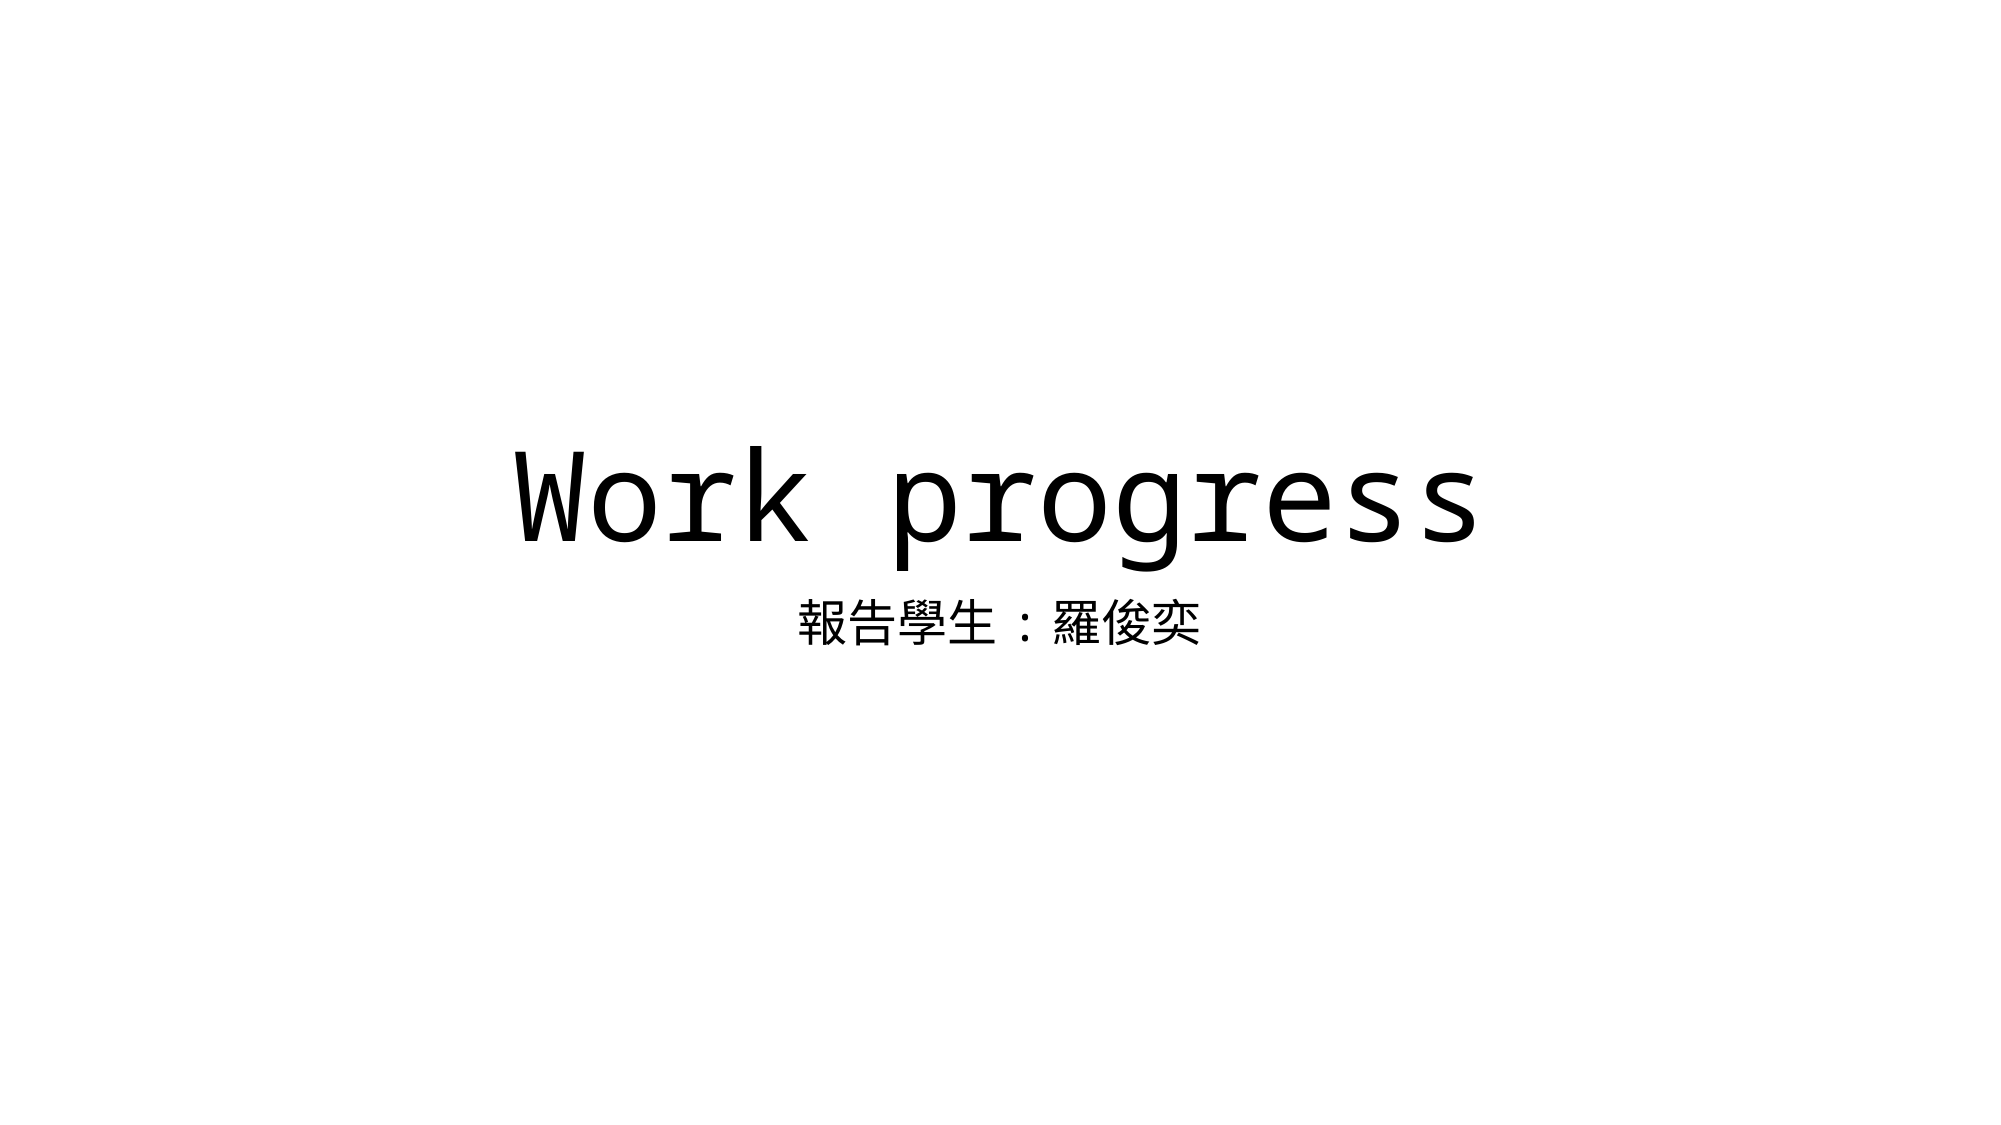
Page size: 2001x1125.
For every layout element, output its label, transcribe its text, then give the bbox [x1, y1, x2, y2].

subtitle 報告學生:羅俊奕 [249, 590, 1750, 863]
title Work progress [249, 184, 1750, 576]
